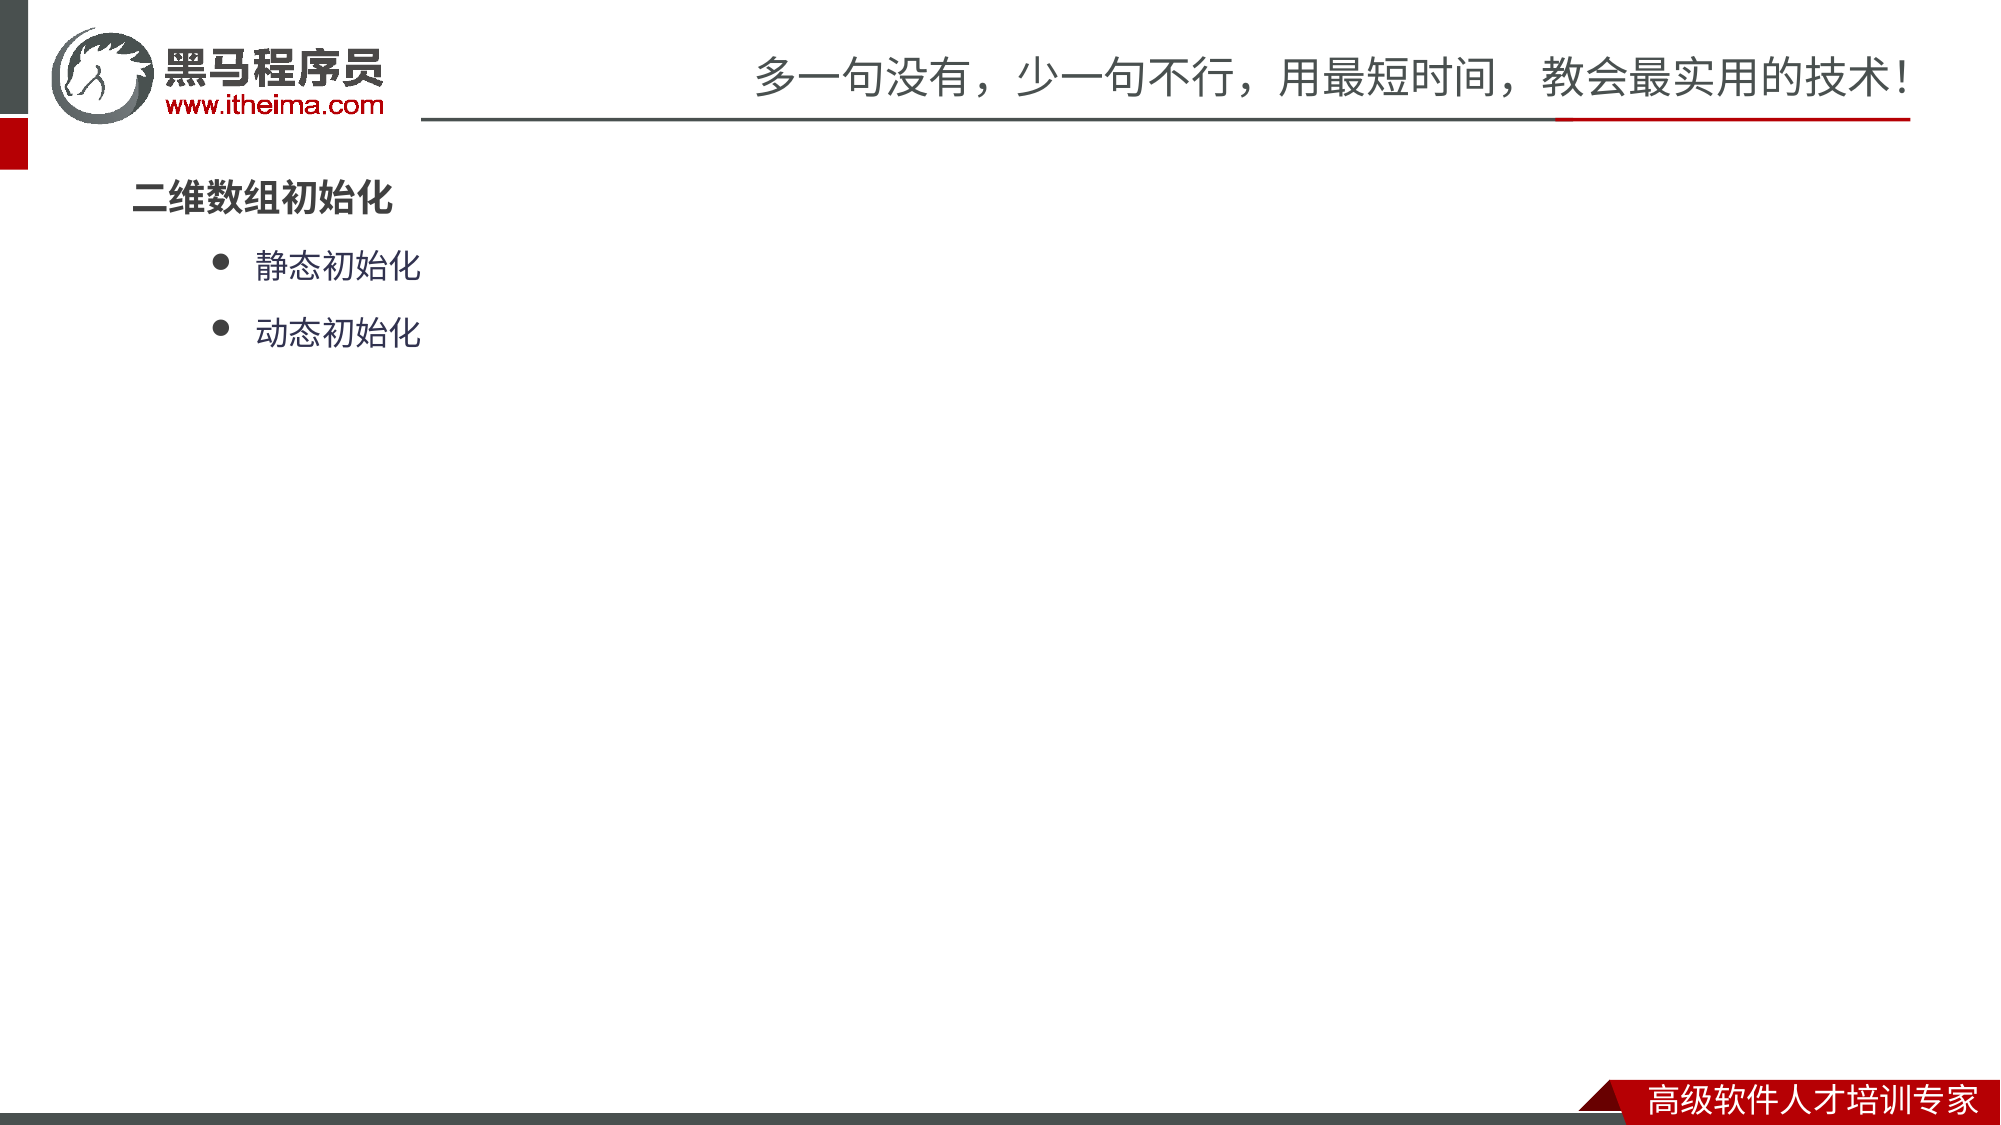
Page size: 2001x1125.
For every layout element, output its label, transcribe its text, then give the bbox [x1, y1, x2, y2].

list 静态初始化 动态初始化 [195, 218, 1959, 908]
picture [50, 26, 384, 125]
list 二维数组初始化 [116, 154, 1880, 239]
